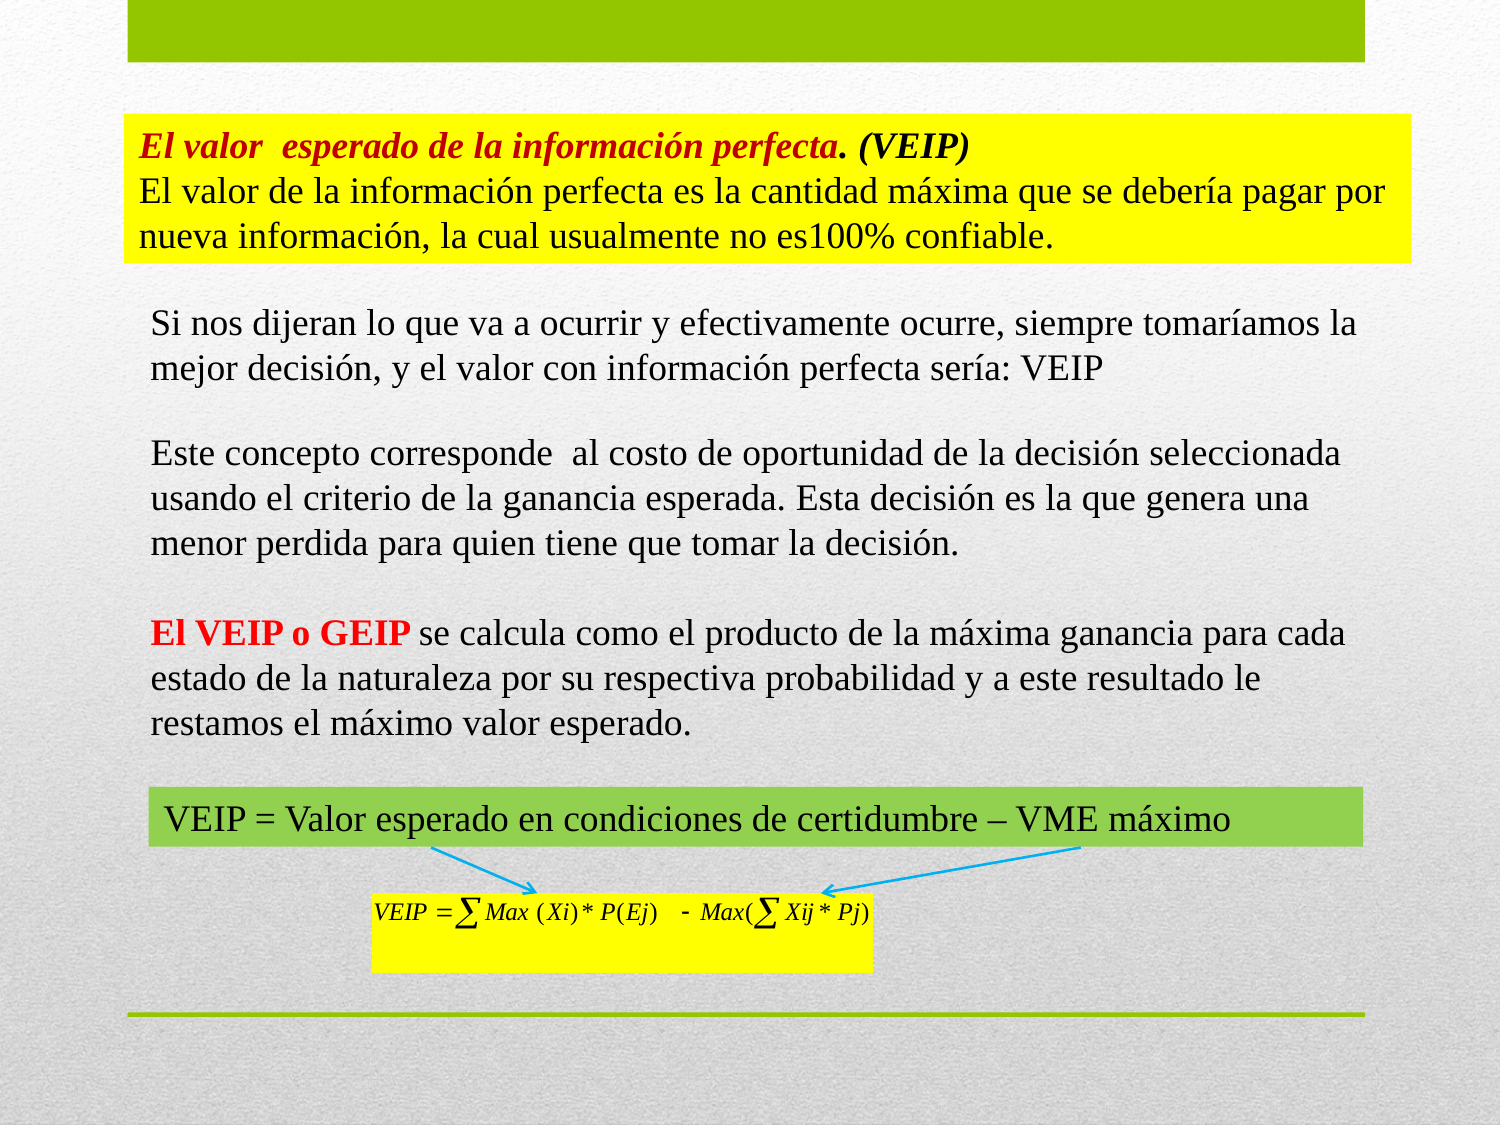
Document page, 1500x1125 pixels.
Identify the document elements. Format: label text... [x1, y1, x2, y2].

text_box Este concepto corresponde al costo de oportunidad de la decisión seleccionada usando el criterio de la ganancia esperada. Esta decisión es la que genera una menor perdida para quien tiene que tomar la decisión. El VEIP o GEIP se calcula como el producto de la máxima ganancia para cada estado de la naturaleza por su respectiva probabilidad y a este resultado le restamos el máximo valor esperado. [135, 420, 1374, 751]
text_box VEIP = Valor esperado en condiciones de certidumbre – VME máximo [148, 786, 1364, 847]
text_box El valor esperado de la información perfecta. (VEIP) El valor de la información perfecta es la cantidad máxima que se debería pagar por nueva información, la cual usualmente no es100% confiable. [123, 113, 1412, 264]
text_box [371, 892, 875, 974]
text_box Si nos dijeran lo que va a ocurrir y efectivamente ocurre, siempre tomaríamos la mejor decisión, y el valor con información perfecta sería: VEIP [135, 290, 1376, 396]
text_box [820, 846, 1082, 894]
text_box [430, 846, 539, 894]
